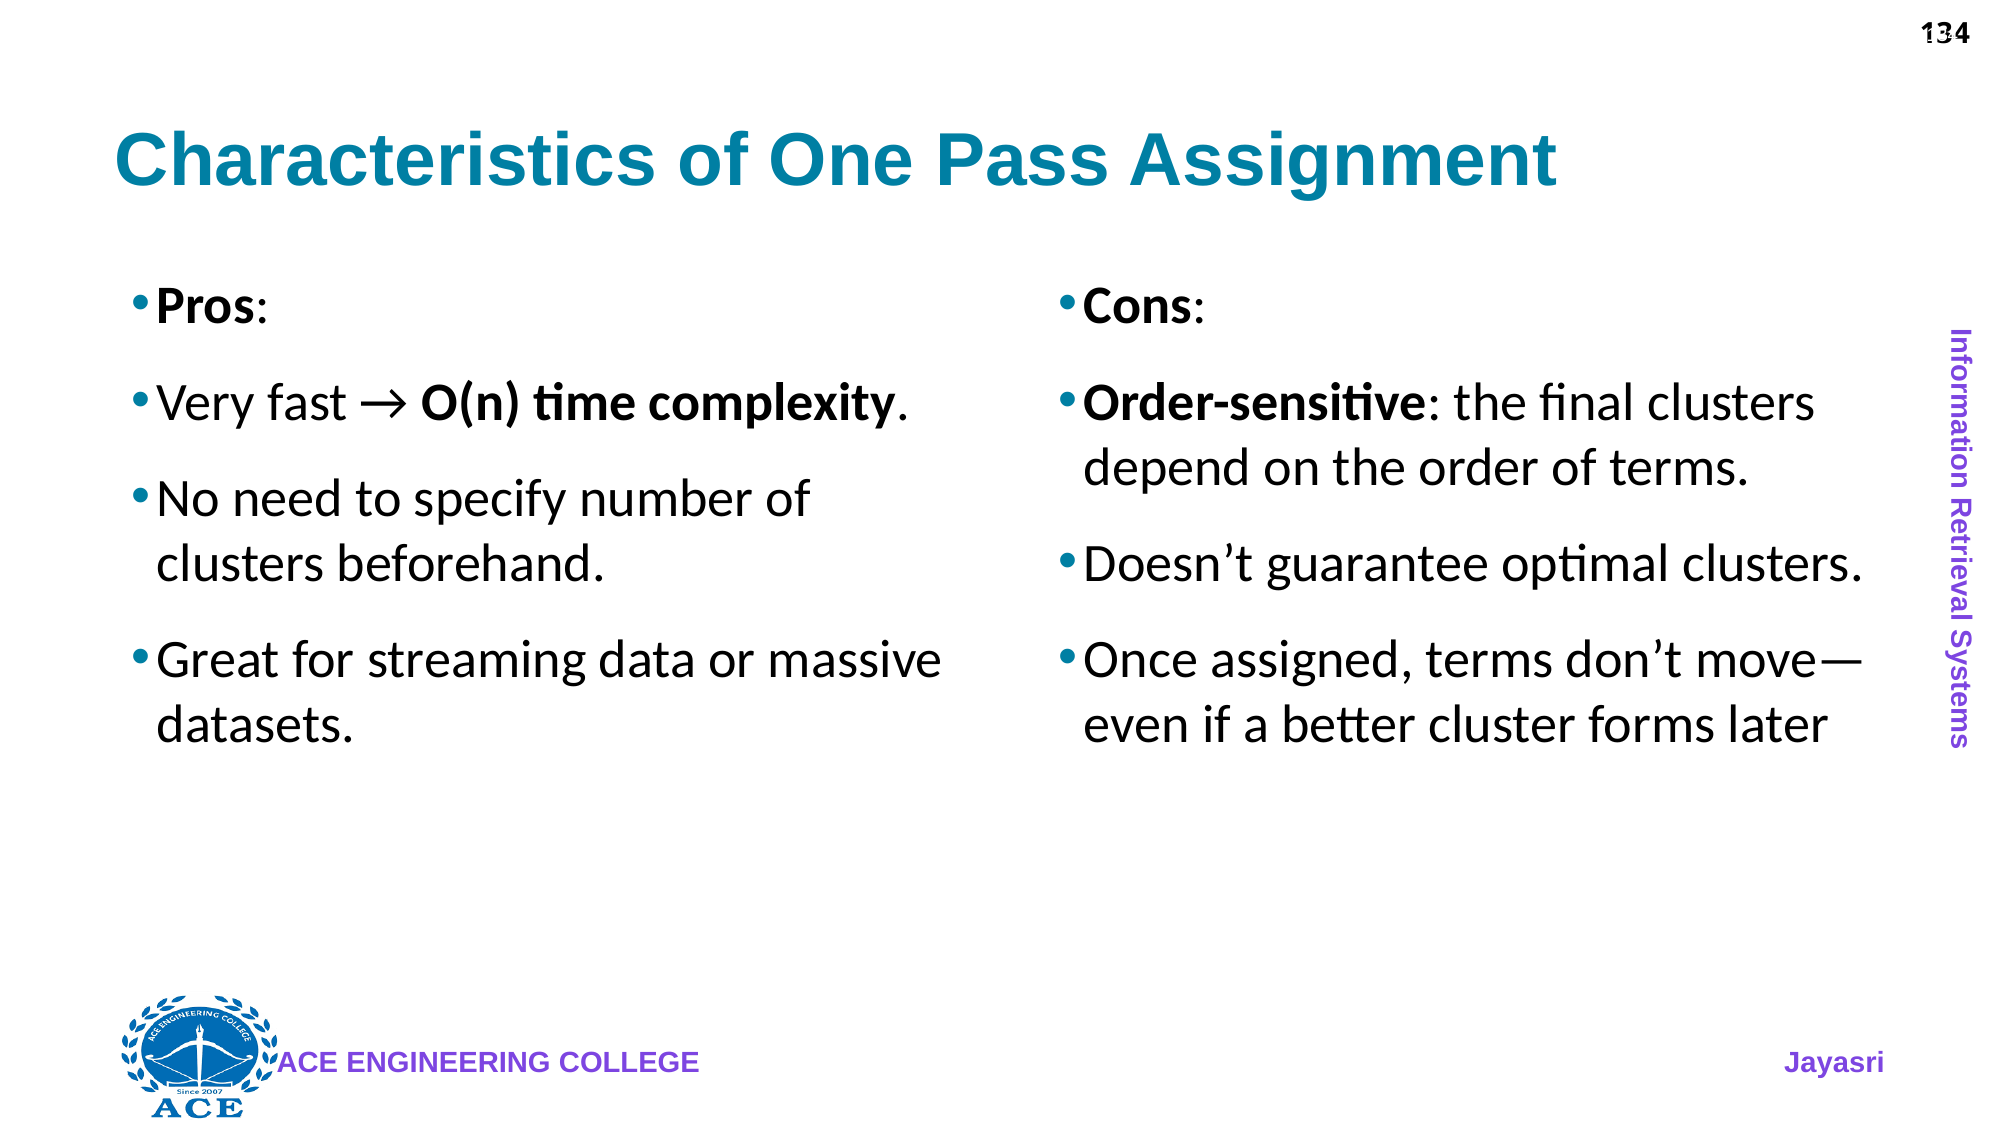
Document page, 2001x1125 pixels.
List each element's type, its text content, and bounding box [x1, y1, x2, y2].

title Characteristics of One Pass Assignment [99, 35, 1900, 216]
slide_number 134 [1852, 18, 1974, 49]
list Cons: Order-sensitive: the final clusters depend on the order of terms. Doesn’t guarantee optimal clusters. Once assigned, terms don’t move—even if a better cluster forms later [1026, 254, 1900, 983]
picture [101, 983, 303, 1125]
list Pros: Very fast → O(n) time complexity. No need to specify number of clusters beforehand. Great for streaming data or massive datasets. [99, 254, 974, 983]
